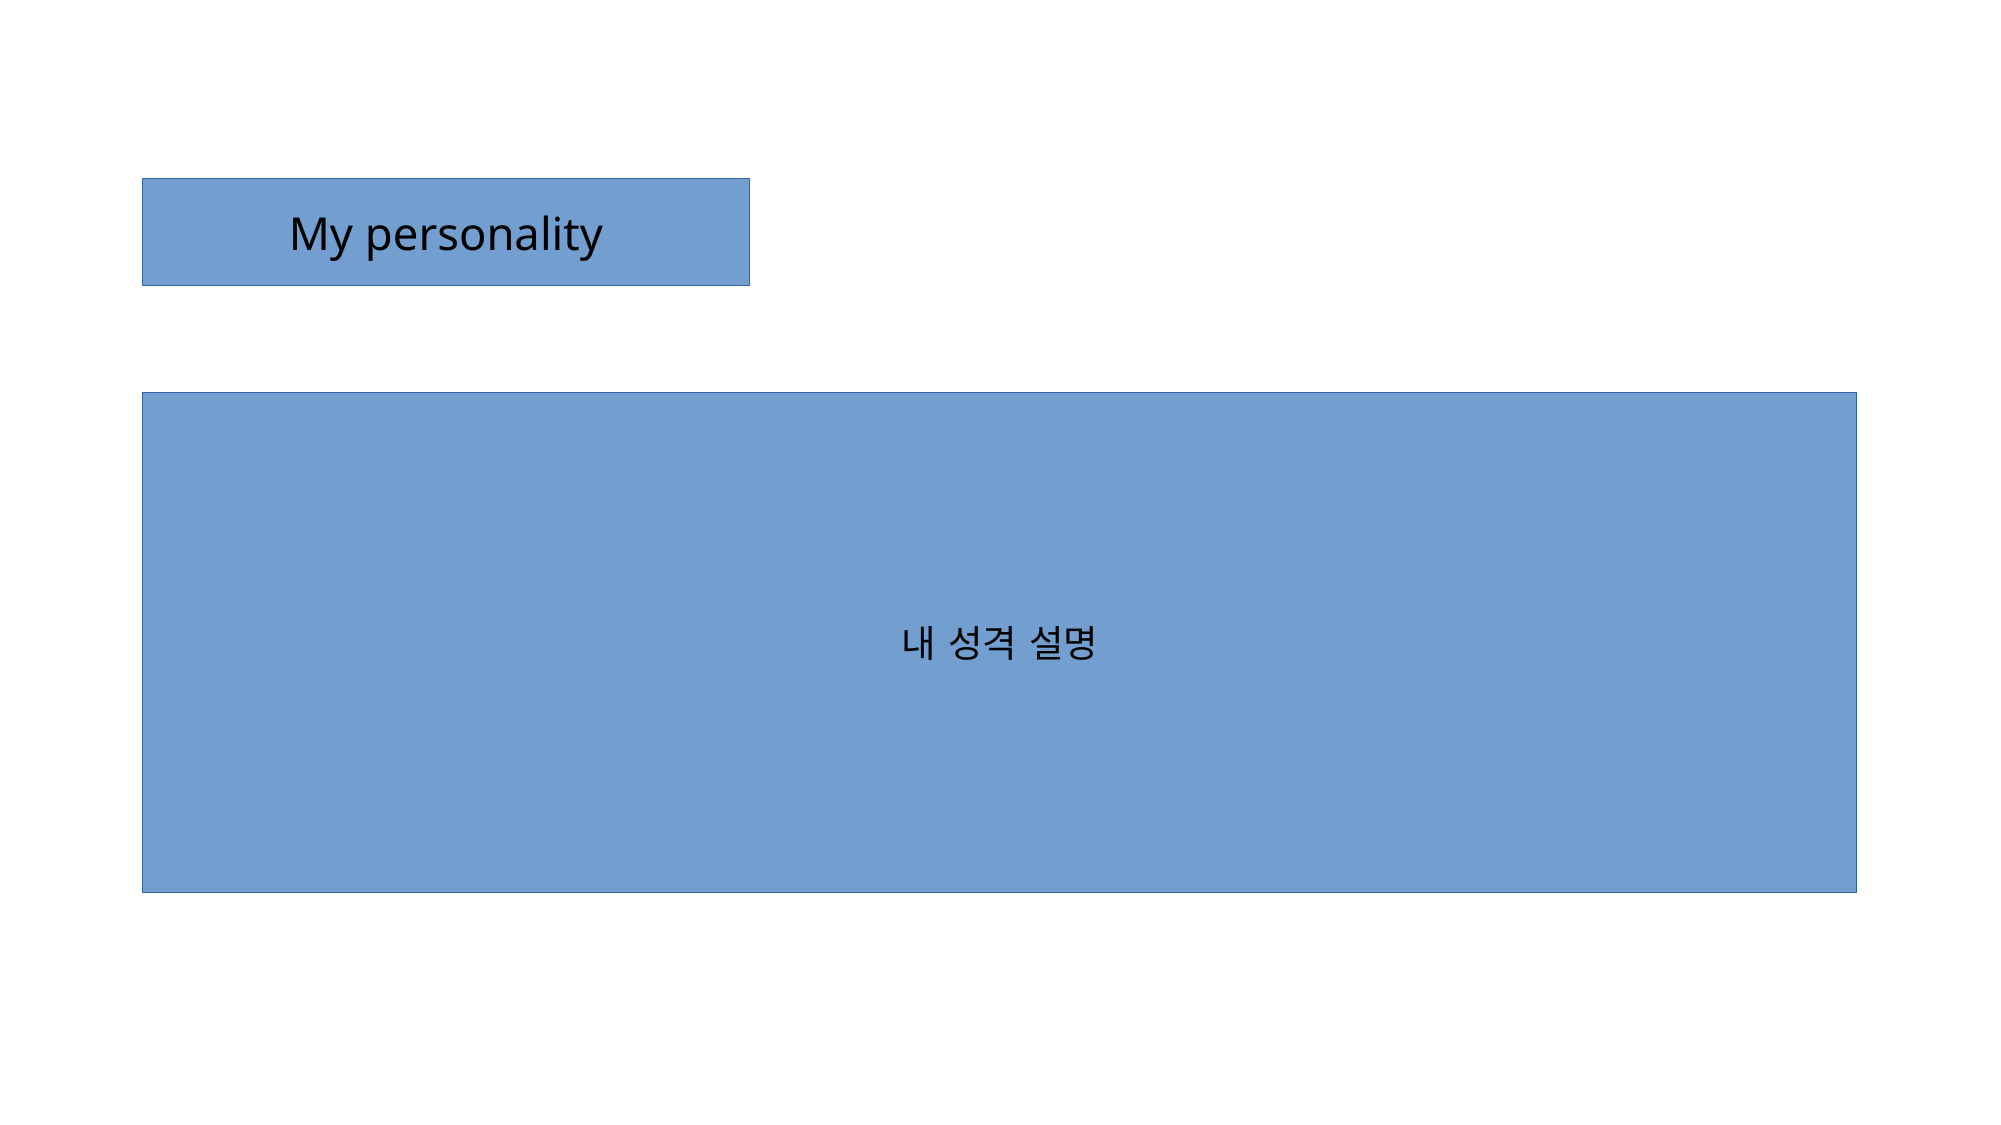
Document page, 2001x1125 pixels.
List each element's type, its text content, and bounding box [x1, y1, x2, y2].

text_box My personality [142, 178, 750, 286]
text_box 내 성격 설명 [142, 392, 1857, 893]
